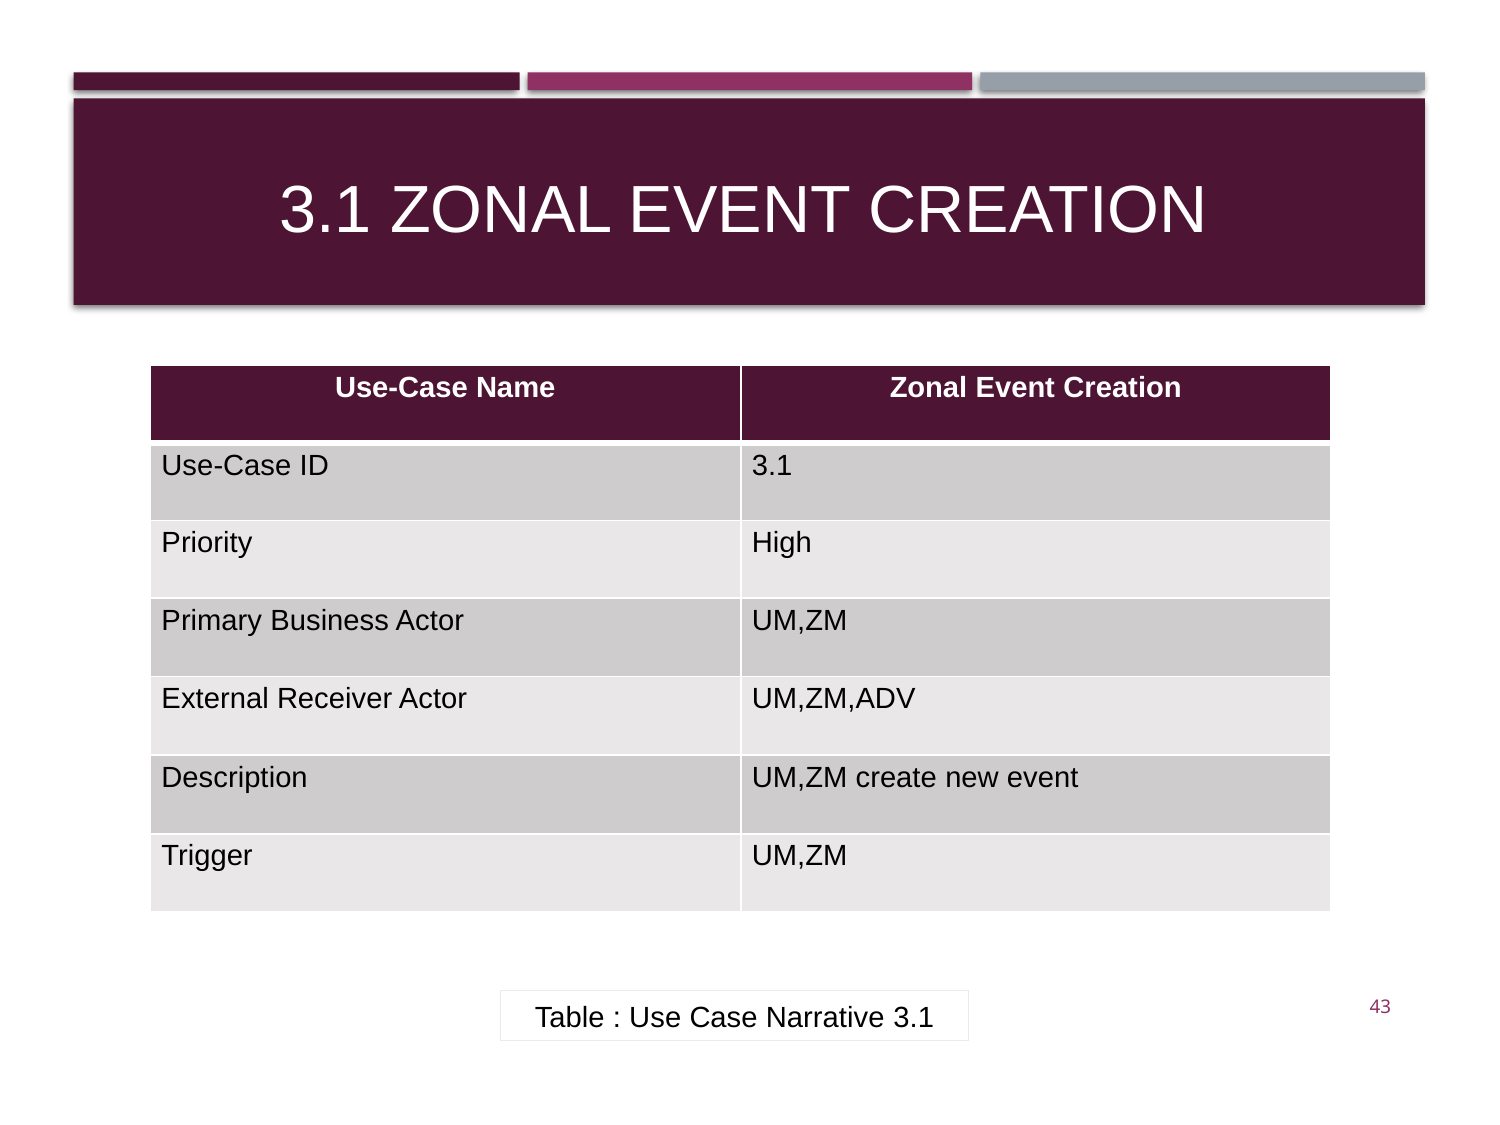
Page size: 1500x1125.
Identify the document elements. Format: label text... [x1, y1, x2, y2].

table_header Use-Case Name [151, 366, 740, 440]
table_header Zonal Event Creation [742, 366, 1330, 440]
text_box Table : Use Case Narrative 3.1 [500, 990, 969, 1041]
title 3.1 Zonal Event creation [98, 137, 1409, 253]
table_cell High [742, 521, 1330, 597]
table_cell Description [151, 756, 740, 833]
table_cell UM,ZM,ADV [742, 677, 1330, 754]
table_cell 3.1 [742, 446, 1330, 520]
slide_number 43 [1279, 977, 1406, 1037]
table_cell UM,ZM [742, 835, 1330, 911]
table_cell Use-Case ID [151, 446, 740, 520]
table_cell Primary Business Actor [151, 599, 740, 676]
table_cell UM,ZM [742, 599, 1330, 676]
table_cell UM,ZM create new event [742, 756, 1330, 833]
table_cell External Receiver Actor [151, 677, 740, 754]
table_cell Trigger [151, 835, 740, 911]
table_cell Priority [151, 521, 740, 597]
